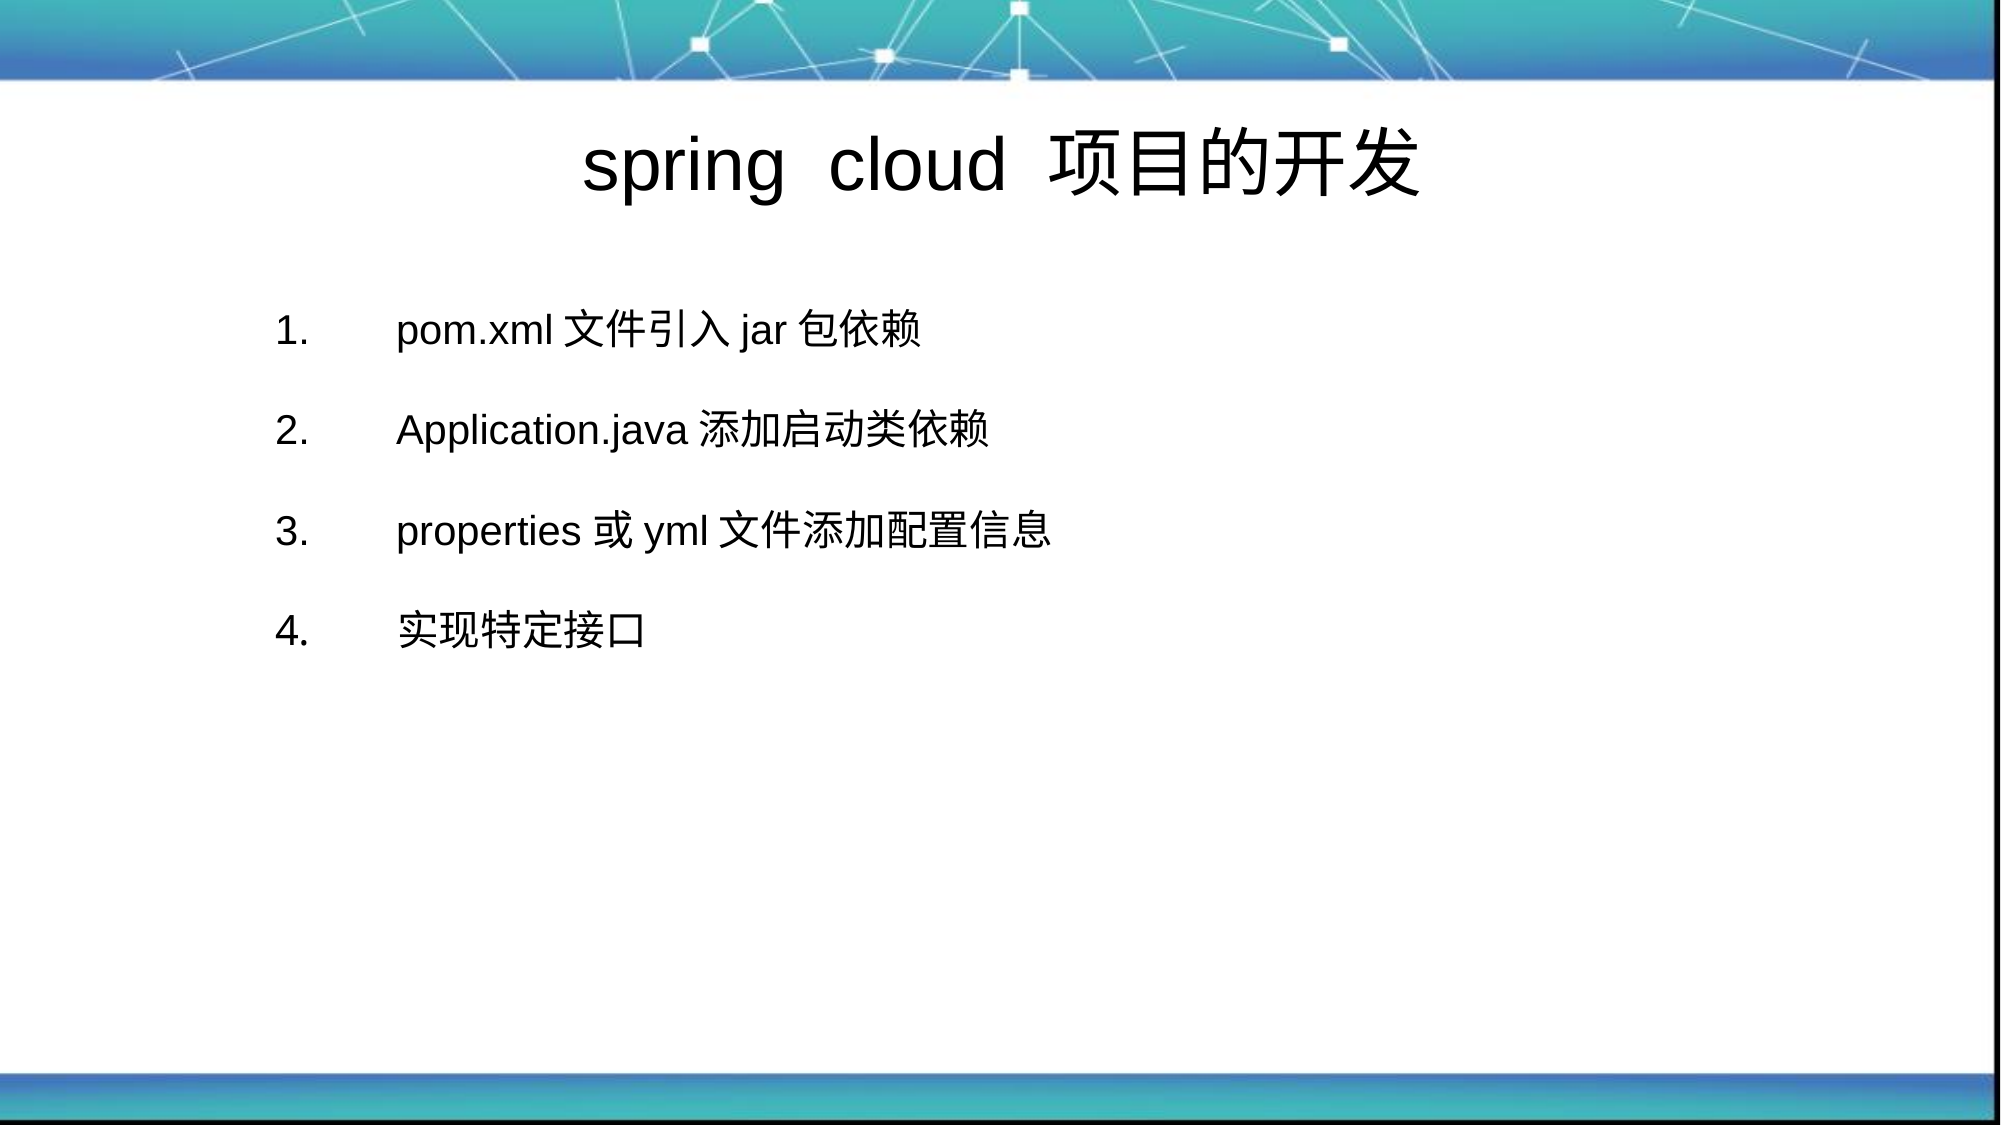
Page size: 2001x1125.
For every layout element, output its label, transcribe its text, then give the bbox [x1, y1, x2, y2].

picture [0, 0, 2001, 1125]
text_box pom.xml文件引入jar包依赖 Application.java添加启动类依赖 properties或yml文件添加配置信息 实现特定接口 [260, 250, 1154, 661]
title spring cloud 项目的开发 [102, 101, 1903, 221]
